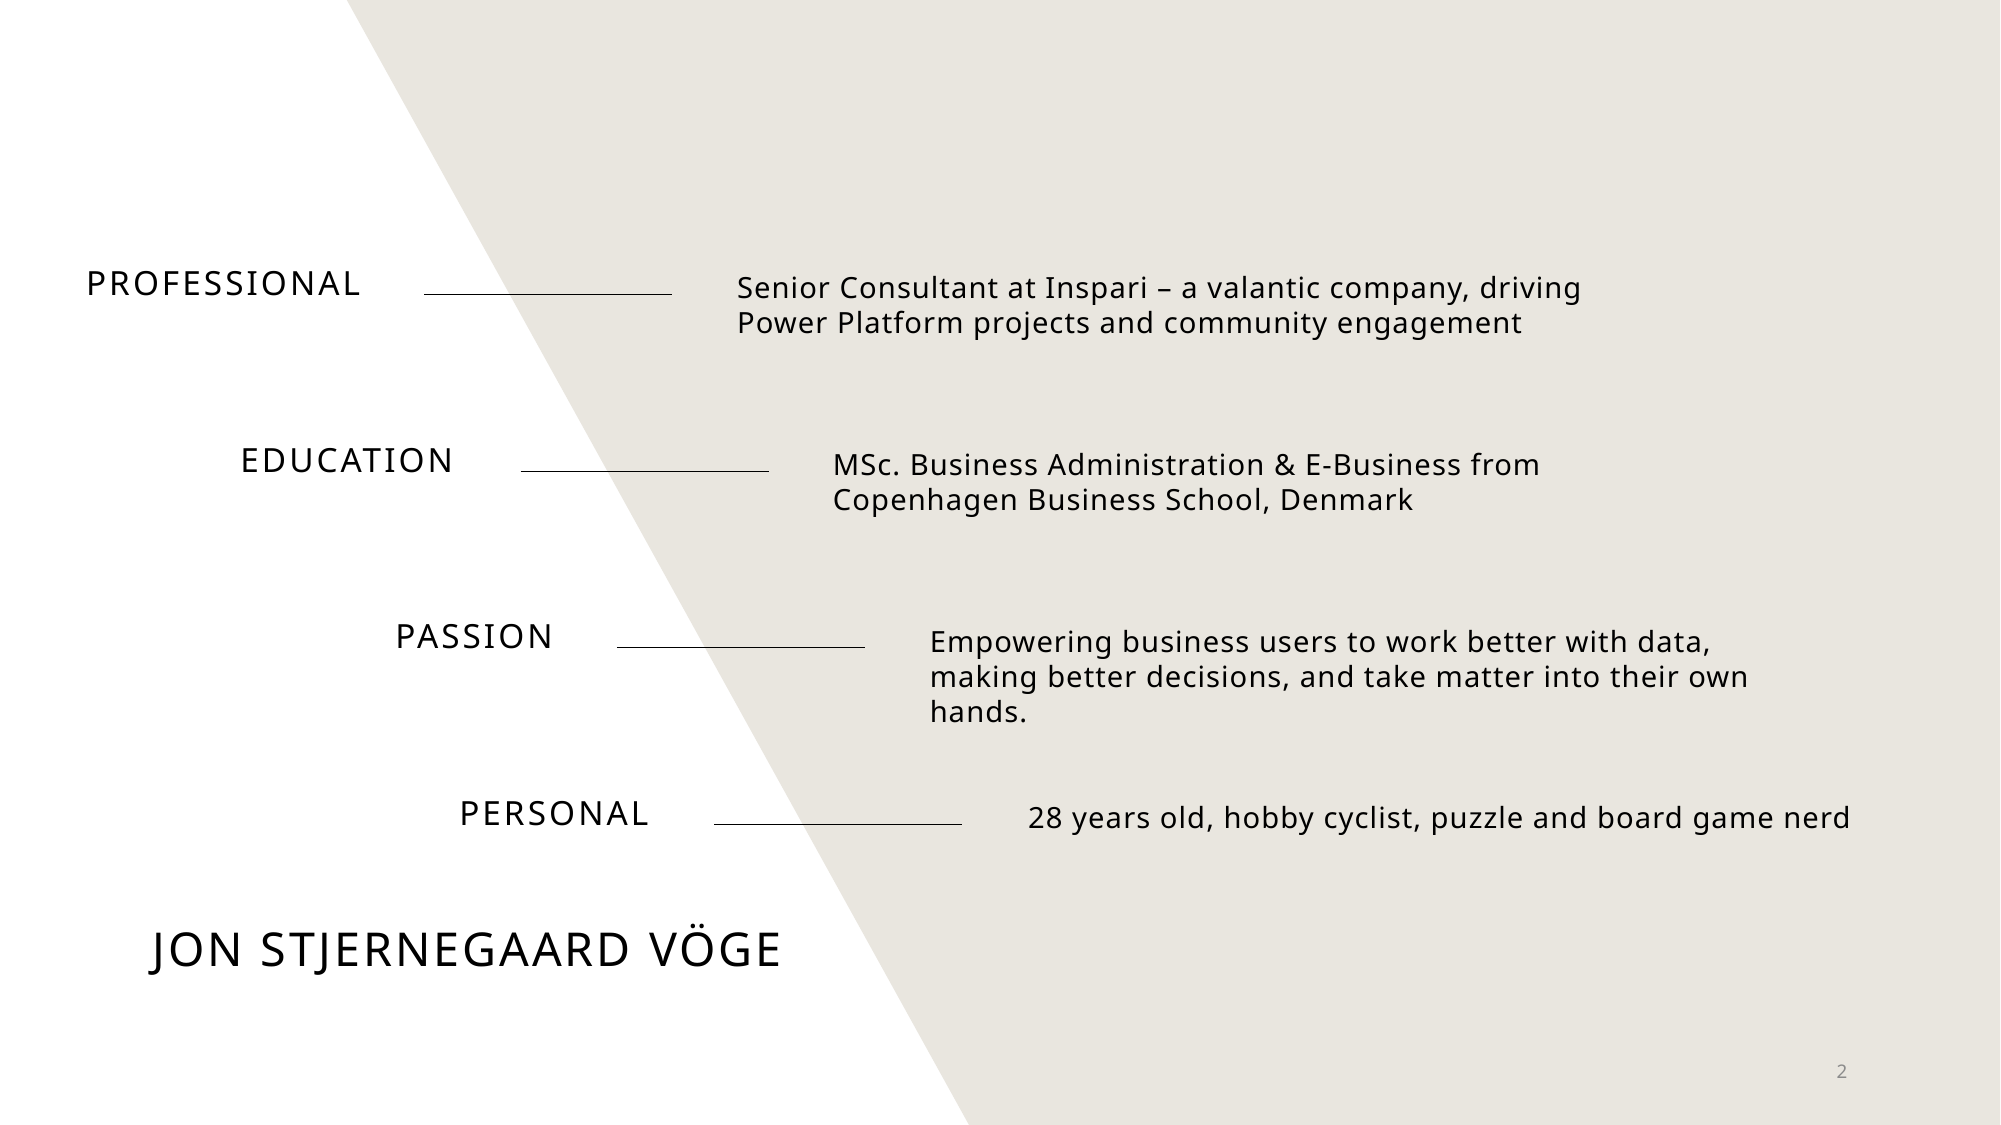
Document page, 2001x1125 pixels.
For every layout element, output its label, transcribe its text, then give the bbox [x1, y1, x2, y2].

list Empowering business users to work better with data, making better decisions, and take matter into their own hands. [914, 616, 1824, 782]
list professional [24, 242, 376, 328]
list 28 years old, hobby cyclist, puzzle and board game nerd [1013, 791, 1922, 958]
slide_number 2 [1773, 1042, 1863, 1103]
list MSc. Business Administration & E-Business from Copenhagen Business School, Denmark [817, 438, 1727, 605]
list personal [312, 772, 664, 858]
list Passion [216, 596, 568, 681]
list Education [117, 419, 469, 504]
list Senior Consultant at Inspari – a valantic company, driving Power Platform projects and community engagement [722, 261, 1631, 428]
title Jon Stjernegaard vöge [137, 903, 915, 1000]
